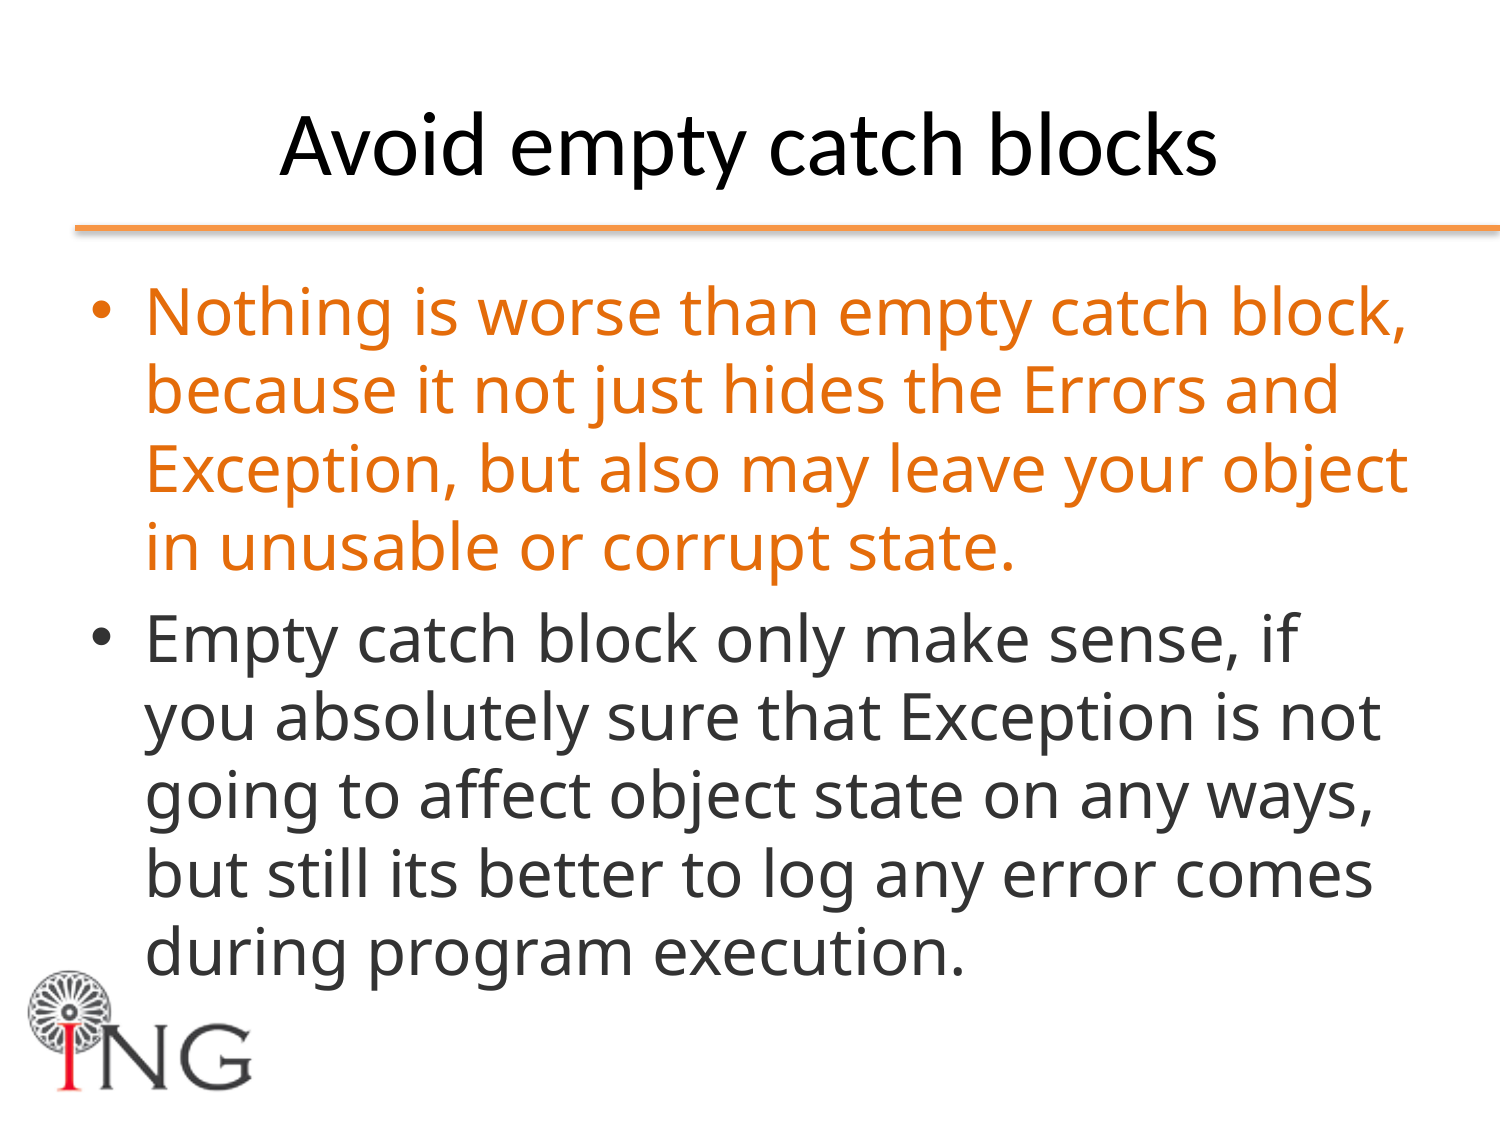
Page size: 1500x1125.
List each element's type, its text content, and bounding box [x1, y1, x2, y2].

title Avoid empty catch blocks [75, 45, 1425, 233]
list Nothing is worse than empty catch block, because it not just hides the Errors and Exception, but also may leave your object in unusable or corrupt state. Empty catch block only make sense, if you absolutely sure that Exception is not going to affect object state on any ways, but still its better to log any error comes during program execution. [75, 262, 1425, 1005]
picture [3, 948, 281, 1124]
